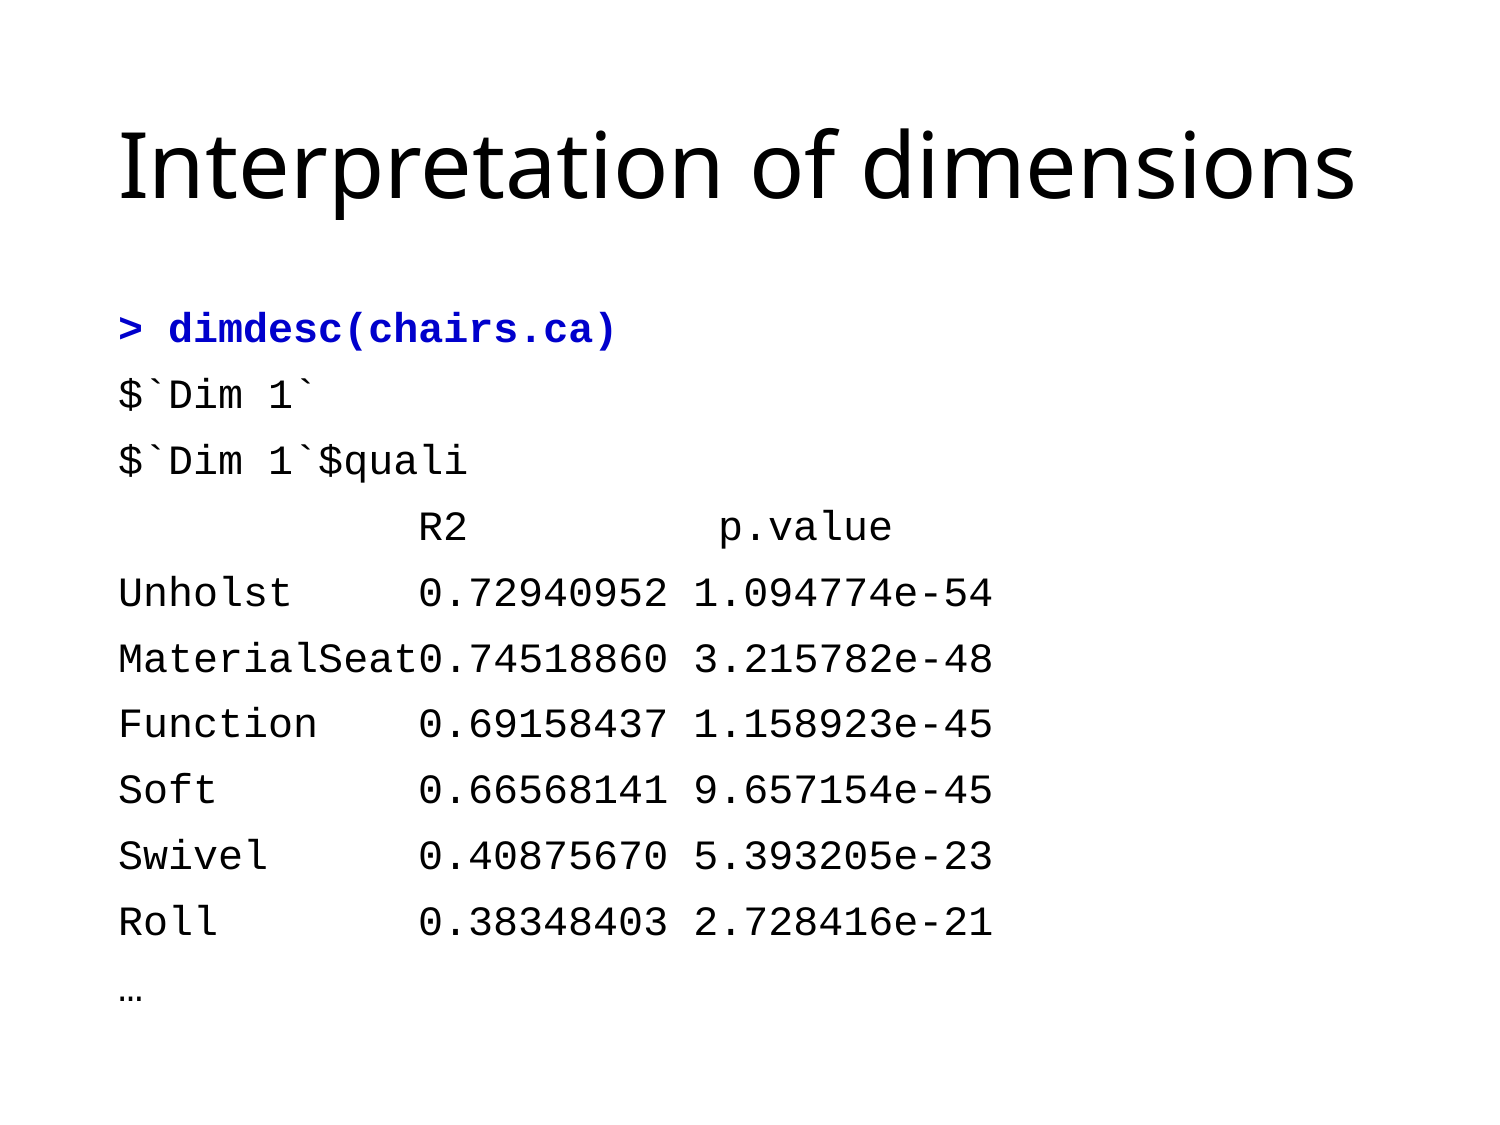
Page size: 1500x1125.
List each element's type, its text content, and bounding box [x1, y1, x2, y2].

title Interpretation of dimensions [103, 59, 1397, 278]
list > dimdesc(chairs.ca) $`Dim 1` $`Dim 1`$quali R2 p.value Unholst 0.72940952 1.094774e-54 MaterialSeat0.74518860 3.215782e-48 Function 0.69158437 1.158923e-45 Soft 0.66568141 9.657154e-45 Swivel 0.40875670 5.393205e-23 Roll 0.38348403 2.728416e-21 … [103, 299, 1397, 1014]
